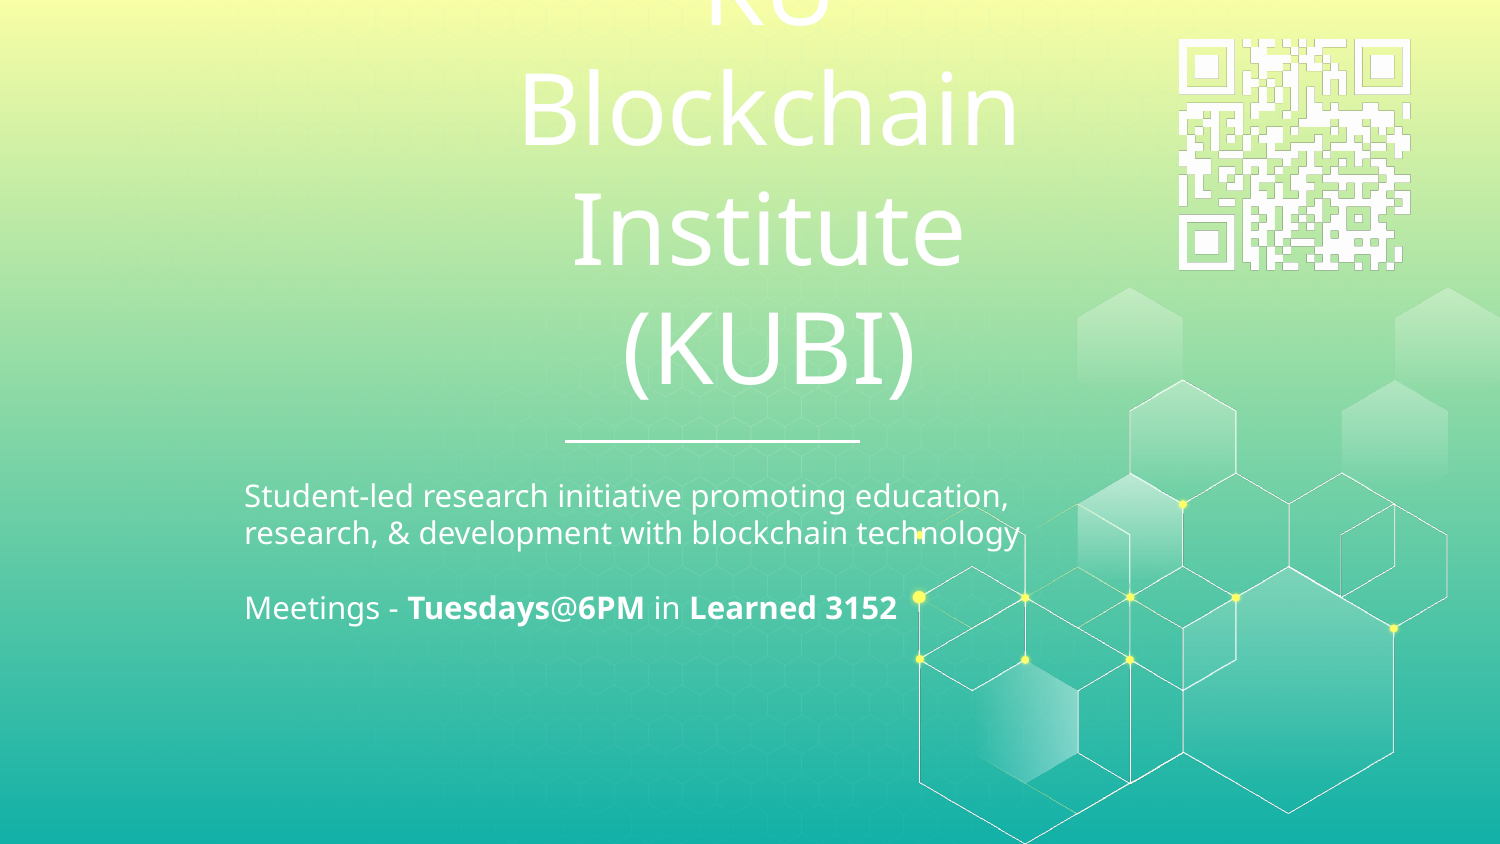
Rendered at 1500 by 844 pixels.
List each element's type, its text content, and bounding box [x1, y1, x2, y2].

picture [102, 0, 1500, 844]
title KU Blockchain Institute (KUBI) [445, 310, 1095, 421]
subtitle Student-led research initiative promoting education, research, & development with blockchain technology Meetings - Tuesdays@6PM in Learned 3152 [229, 460, 1127, 748]
